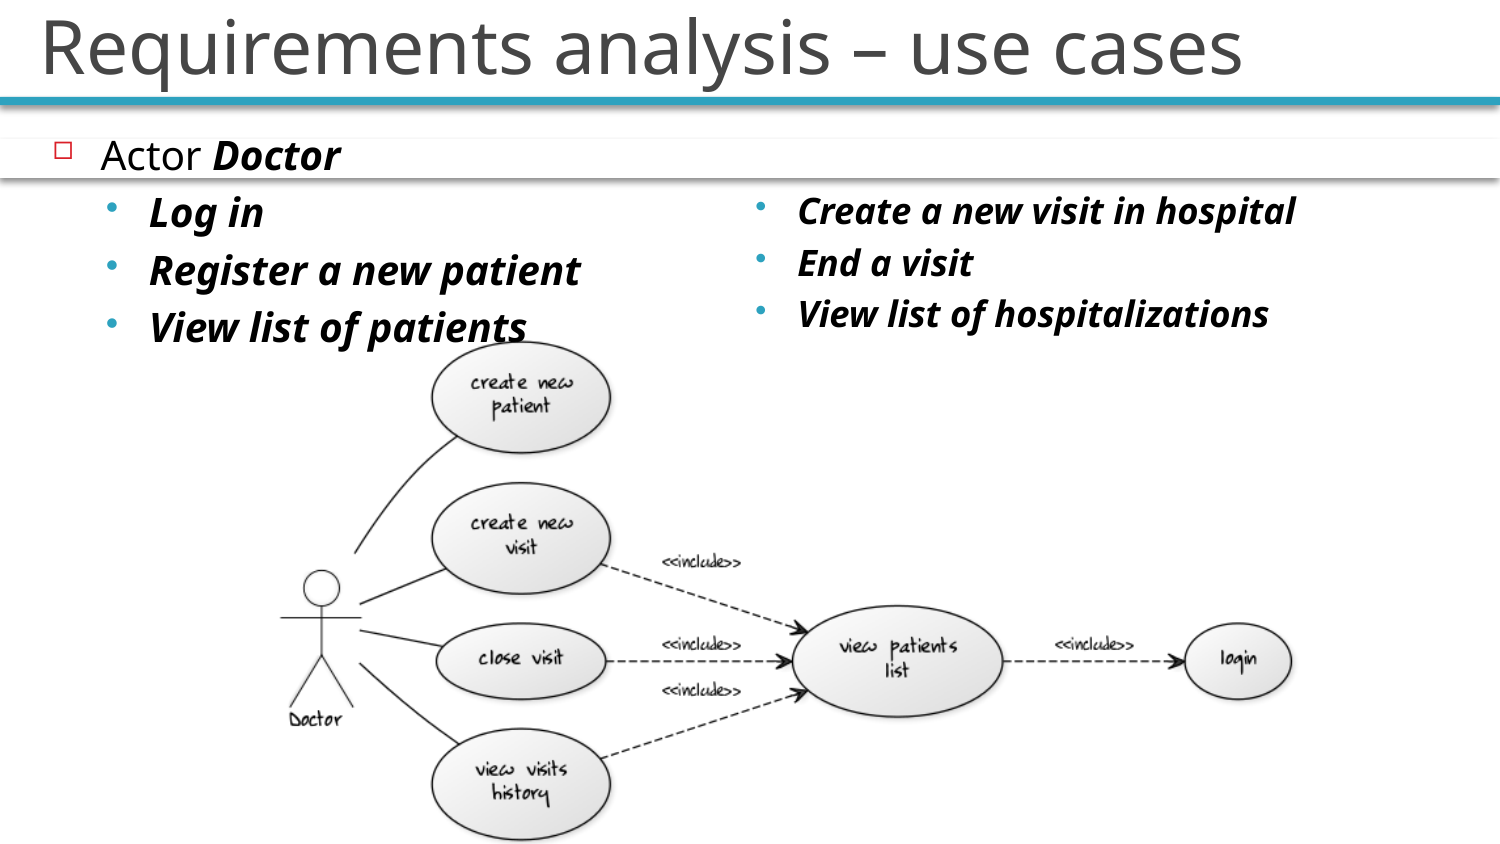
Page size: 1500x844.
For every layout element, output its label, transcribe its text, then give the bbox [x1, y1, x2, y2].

title Requirements analysis – use cases [24, 19, 1463, 97]
picture [224, 309, 1326, 844]
list Actor Doctor Log in Register a new patient View list of patients [37, 121, 687, 360]
text_box Create a new visit in hospital End a visit View list of hospitalizations [687, 121, 1450, 347]
